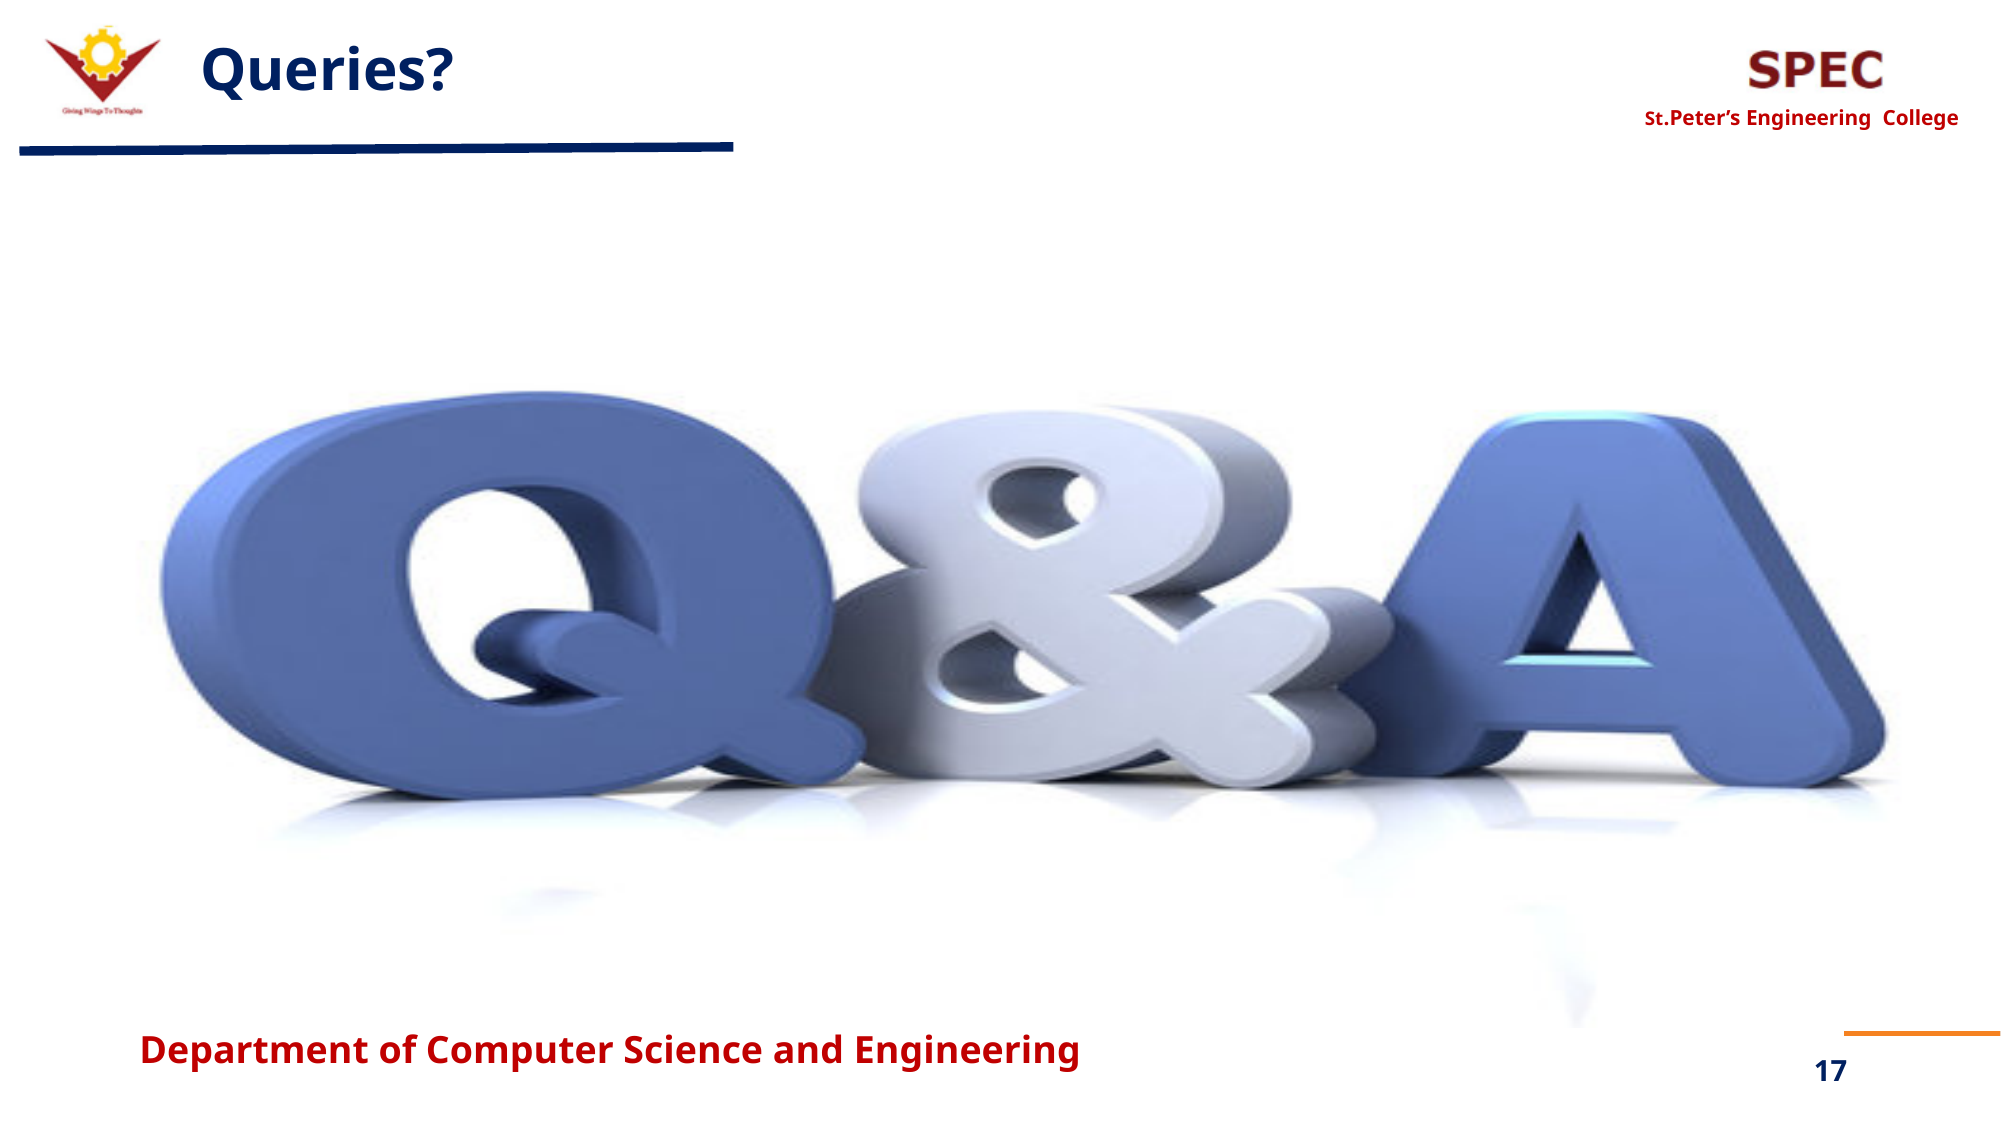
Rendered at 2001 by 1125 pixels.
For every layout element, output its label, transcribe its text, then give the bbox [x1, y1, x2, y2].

picture [41, 15, 163, 139]
slide_number 17 [1412, 1042, 1863, 1103]
title Queries? [184, 22, 1736, 121]
picture [47, 186, 2000, 1028]
picture [1736, 42, 1900, 101]
